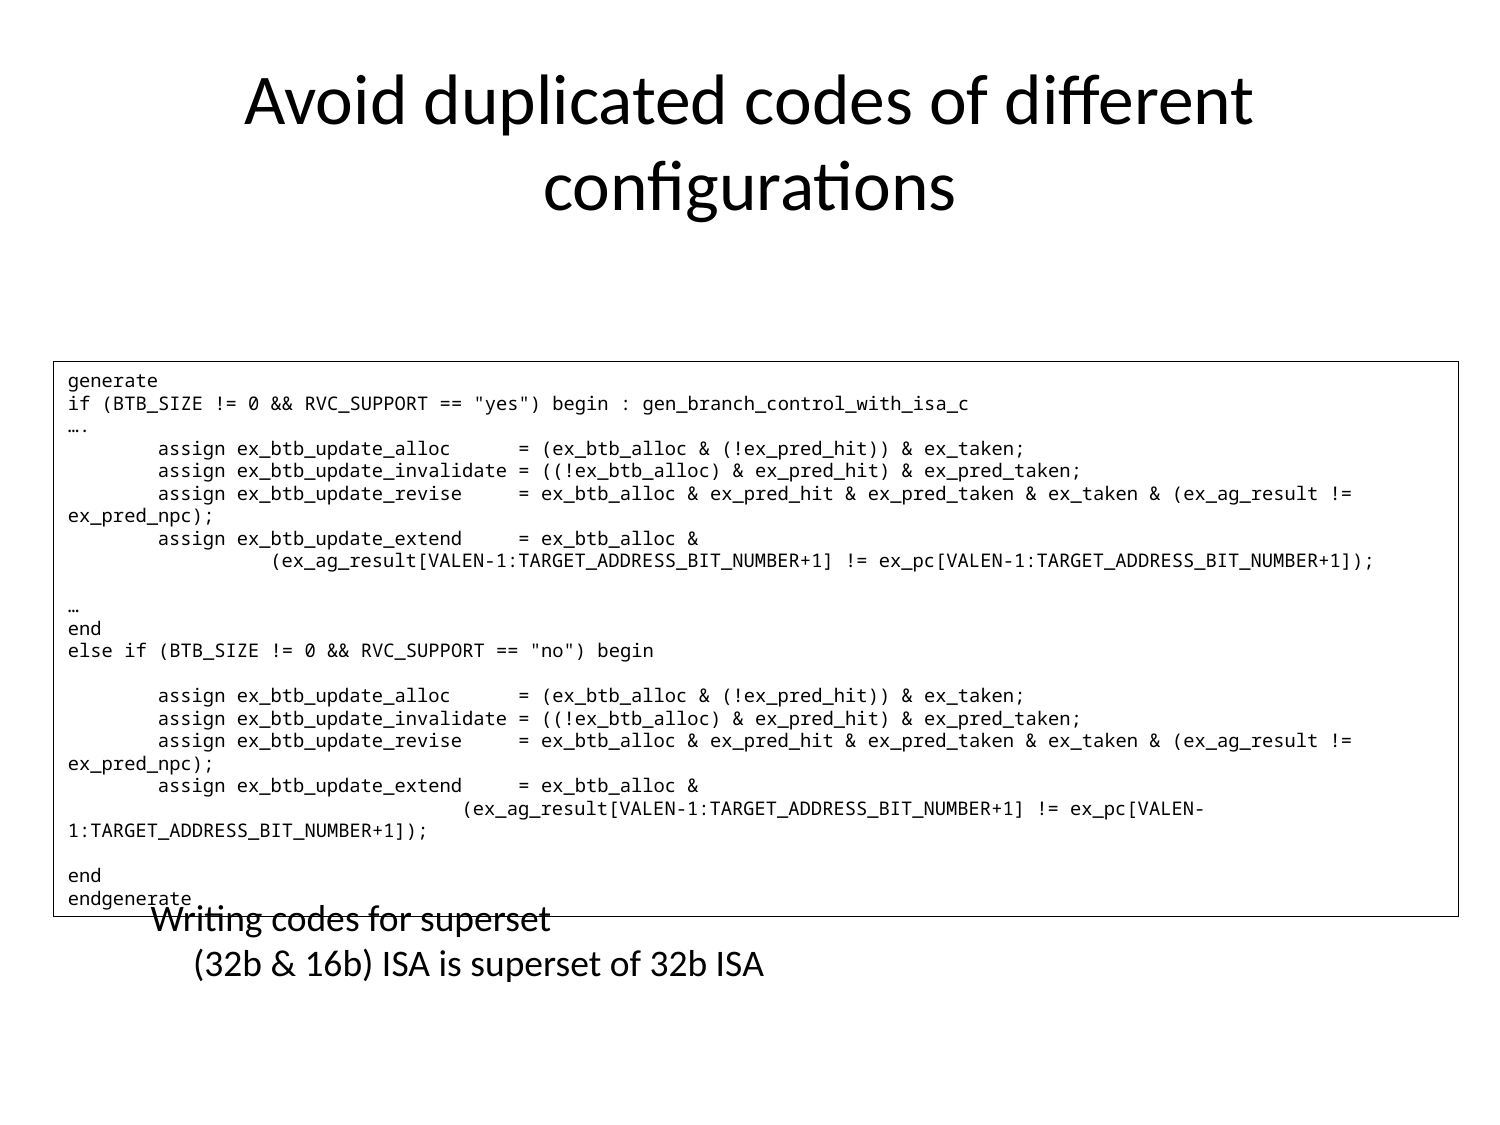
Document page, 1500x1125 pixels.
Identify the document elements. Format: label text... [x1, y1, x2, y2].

text_box Writing codes for superset (32b & 16b) ISA is superset of 32b ISA [135, 886, 916, 992]
title Avoid duplicated codes of different configurations [75, 45, 1425, 233]
text_box generate if (BTB_SIZE != 0 && RVC_SUPPORT == "yes") begin : gen_branch_control_with_isa_c …. assign ex_btb_update_alloc = (ex_btb_alloc & (!ex_pred_hit)) & ex_taken; assign ex_btb_update_invalidate = ((!ex_btb_alloc) & ex_pred_hit) & ex_pred_taken; assign ex_btb_update_revise = ex_btb_alloc & ex_pred_hit & ex_pred_taken & ex_taken & (ex_ag_result != ex_pred_npc); assign ex_btb_update_extend = ex_btb_alloc & (ex_ag_result[VALEN-1:TARGET_ADDRESS_BIT_NUMBER+1] != ex_pc[VALEN-1:TARGET_ADDRESS_BIT_NUMBER+1]); … end else if (BTB_SIZE != 0 && RVC_SUPPORT == "no") begin assign ex_btb_update_alloc = (ex_btb_alloc & (!ex_pred_hit)) & ex_taken; assign ex_btb_update_invalidate = ((!ex_btb_alloc) & ex_pred_hit) & ex_pred_taken; assign ex_btb_update_revise = ex_btb_alloc & ex_pred_hit & ex_pred_taken & ex_taken & (ex_ag_result != ex_pred_npc); assign ex_btb_update_extend = ex_btb_alloc & (ex_ag_result[VALEN-1:TARGET_ADDRESS_BIT_NUMBER+1] != ex_pc[VALEN-1:TARGET_ADDRESS_BIT_NUMBER+1]); end endgenerate [53, 361, 1459, 917]
